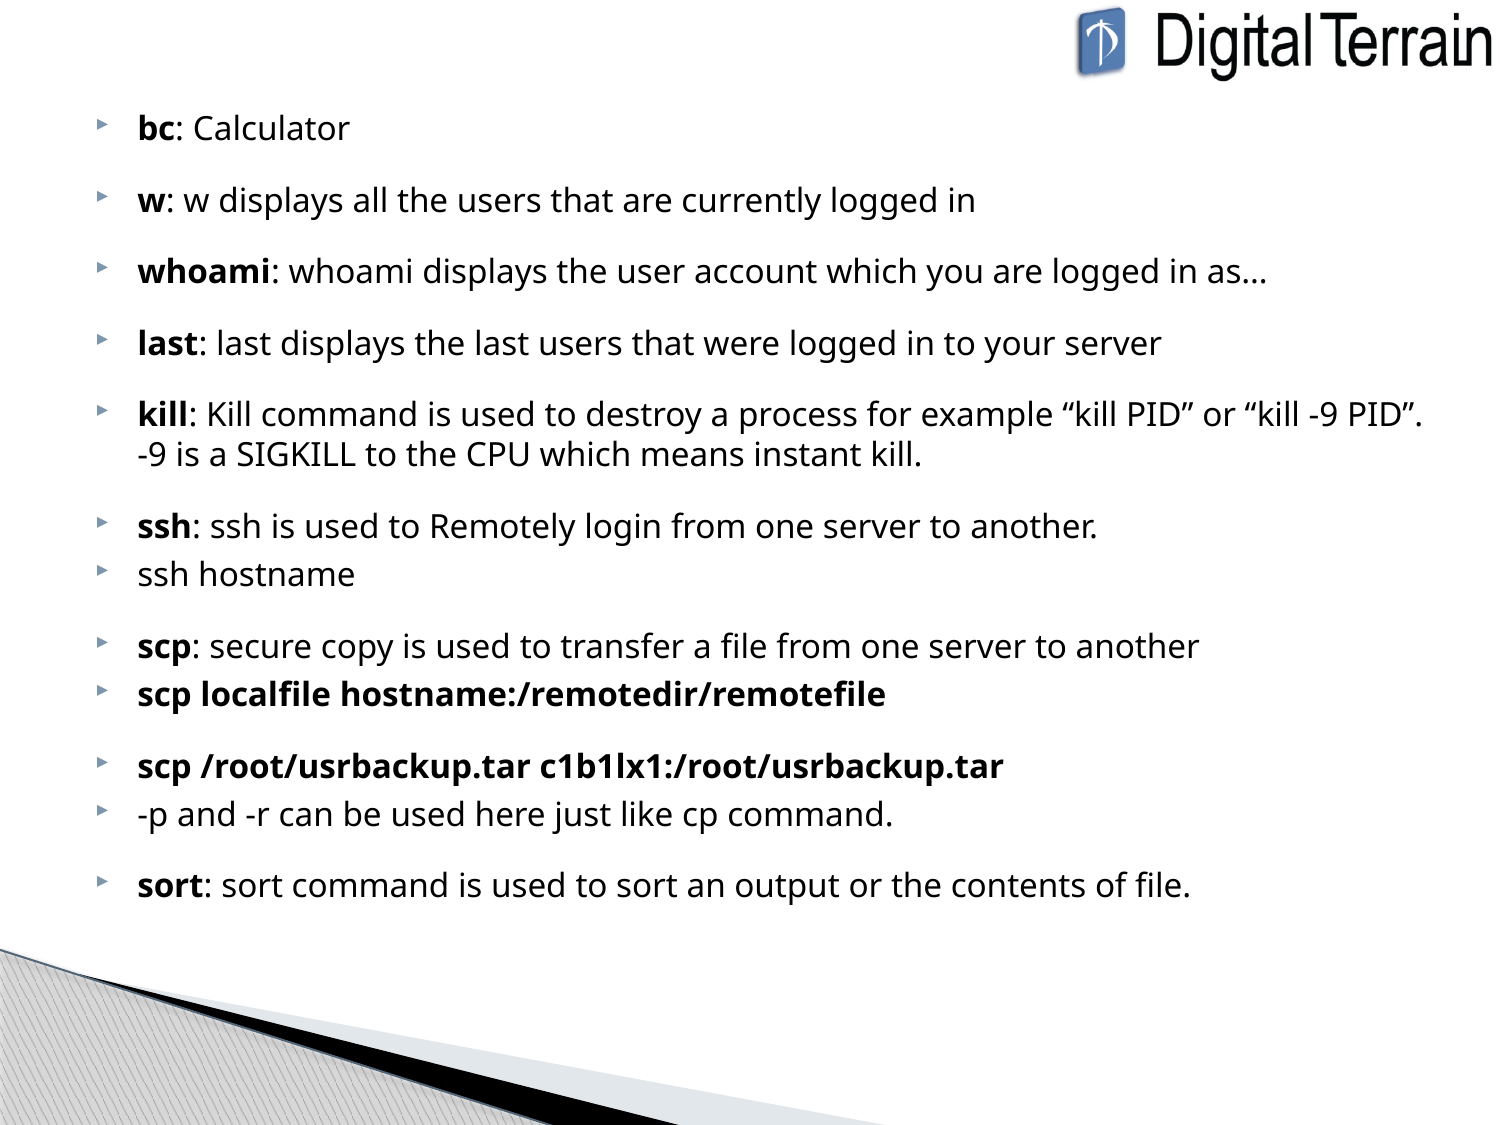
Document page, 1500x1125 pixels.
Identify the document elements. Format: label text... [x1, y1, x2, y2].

picture [1074, 0, 1500, 88]
list bc: Calculator w: w displays all the users that are currently logged in whoami: whoami displays the user account which you are logged in as… last: last displays the last users that were logged in to your server kill: Kill command is used to destroy a process for example “kill PID” or “kill -9 PID”. -9 is a SIGKILL to the CPU which means instant kill. ssh: ssh is used to Remotely login from one server to another. ssh hostname scp: secure copy is used to transfer a file from one server to another scp localfile hostname:/remotedir/remotefile scp /root/usrbackup.tar c1b1lx1:/root/usrbackup.tar -p and -r can be used here just like cp command. sort: sort command is used to sort an output or the contents of file. [62, 99, 1450, 986]
